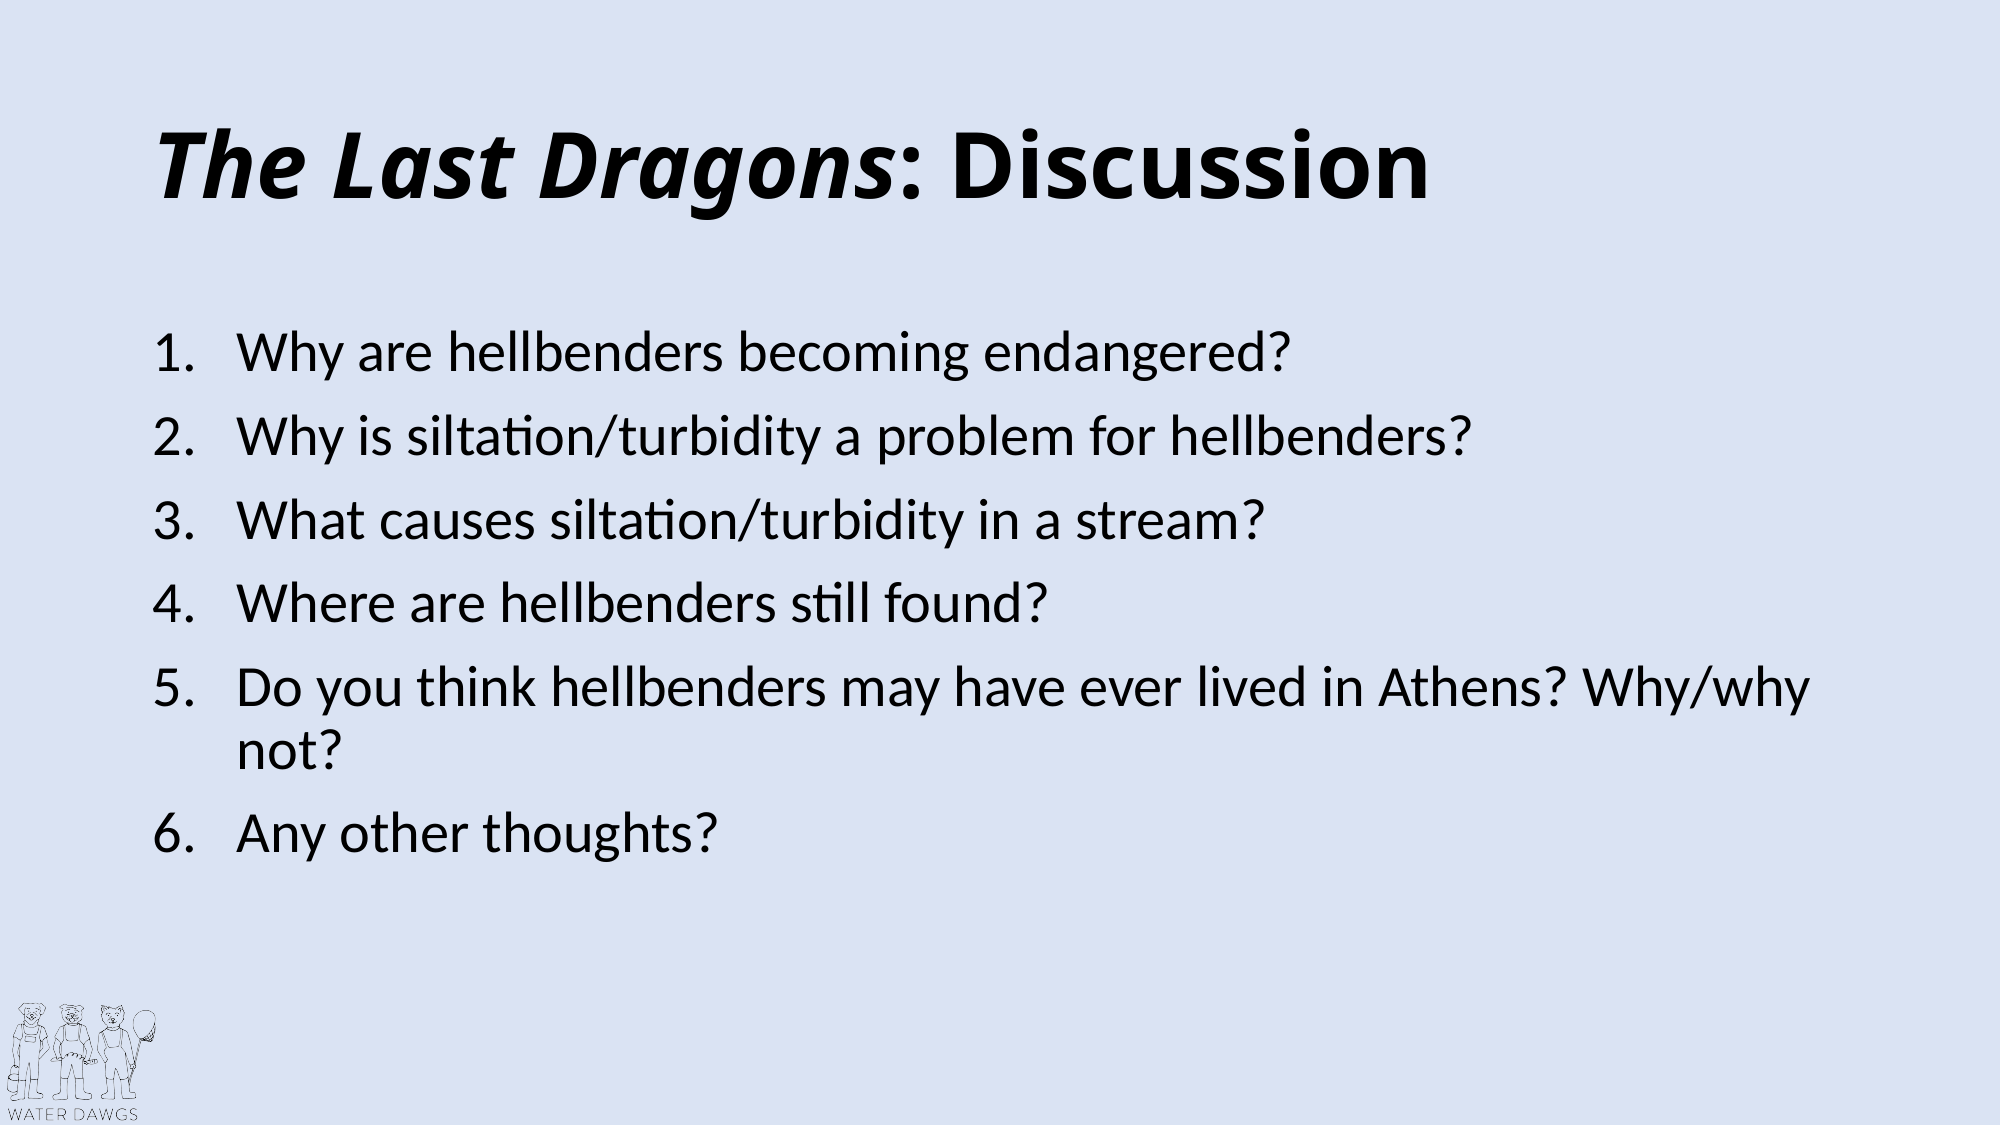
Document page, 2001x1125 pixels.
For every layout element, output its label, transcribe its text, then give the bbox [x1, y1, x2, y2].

list Why are hellbenders becoming endangered? Why is siltation/turbidity a problem for hellbenders? What causes siltation/turbidity in a stream? Where are hellbenders still found? Do you think hellbenders may have ever lived in Athens? Why/why not? Any other thoughts? [137, 313, 1863, 1028]
picture [0, 967, 172, 1125]
title The Last Dragons: Discussion [137, 59, 1863, 278]
